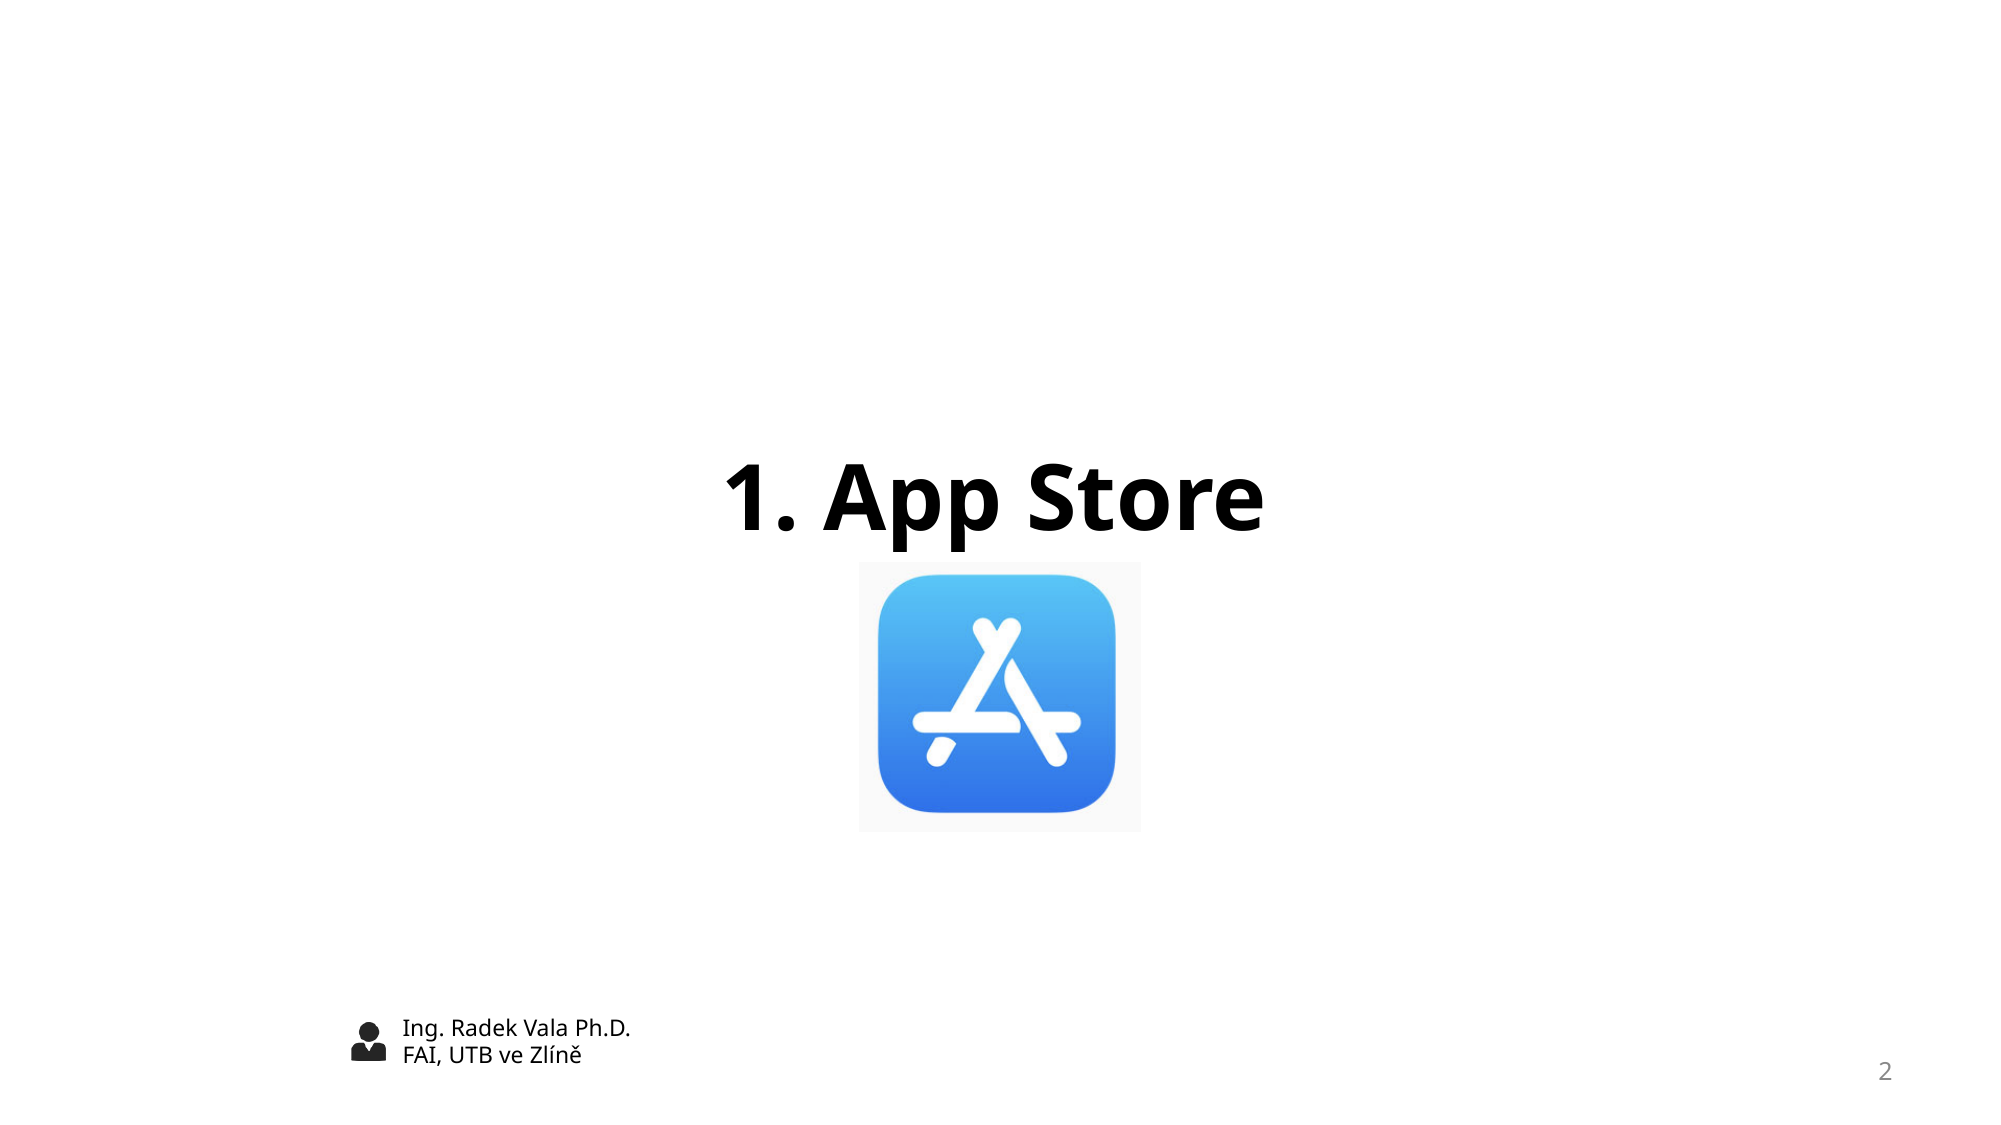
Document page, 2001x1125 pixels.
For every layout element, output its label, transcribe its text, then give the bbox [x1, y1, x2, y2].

slide_number 2 [1868, 1050, 1901, 1096]
picture [859, 562, 1141, 832]
picture [351, 1021, 386, 1062]
title 1. App Store [361, 372, 1627, 616]
text_box Ing. Radek Vala Ph.D. FAI, UTB ve Zlíně [395, 1006, 776, 1076]
